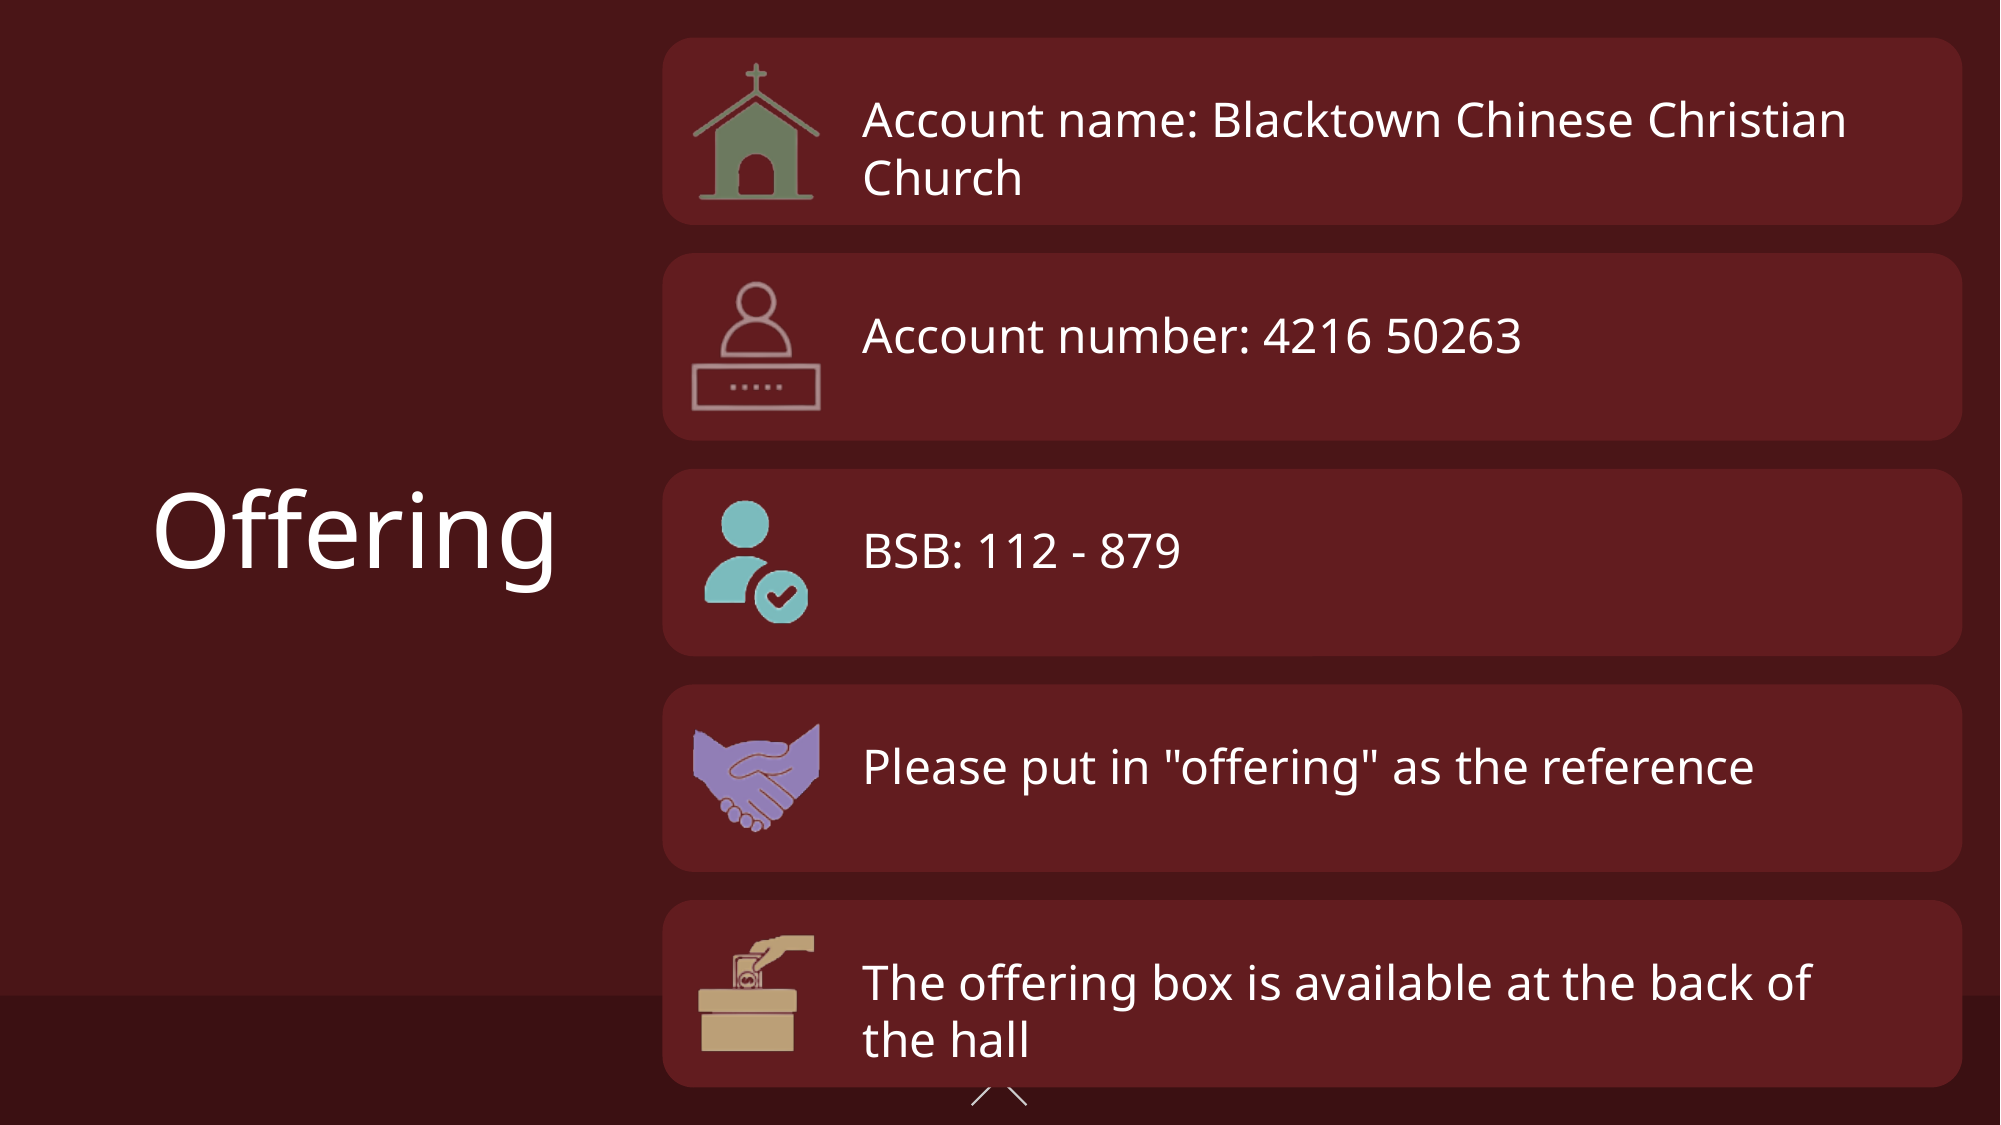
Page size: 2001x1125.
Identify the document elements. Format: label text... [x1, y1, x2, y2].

text_box [661, 252, 1964, 442]
text_box BSB: 112 - 879 [848, 468, 1889, 586]
picture [680, 271, 832, 423]
picture [680, 918, 832, 1069]
text_box [661, 36, 1964, 226]
picture [680, 487, 832, 638]
picture [680, 702, 832, 854]
text_box [661, 468, 1964, 658]
text_box Please put in "offering" as the reference [848, 684, 1889, 802]
text_box [661, 899, 1964, 1089]
text_box Account number: 4216 50263 [848, 253, 1889, 371]
text_box Offering [149, 412, 750, 598]
text_box [661, 683, 1964, 873]
text_box The offering box is available at the back of the hall [848, 899, 1889, 1075]
text_box Account name: Blacktown Chinese Christian Church [848, 37, 1889, 213]
picture [680, 55, 832, 207]
